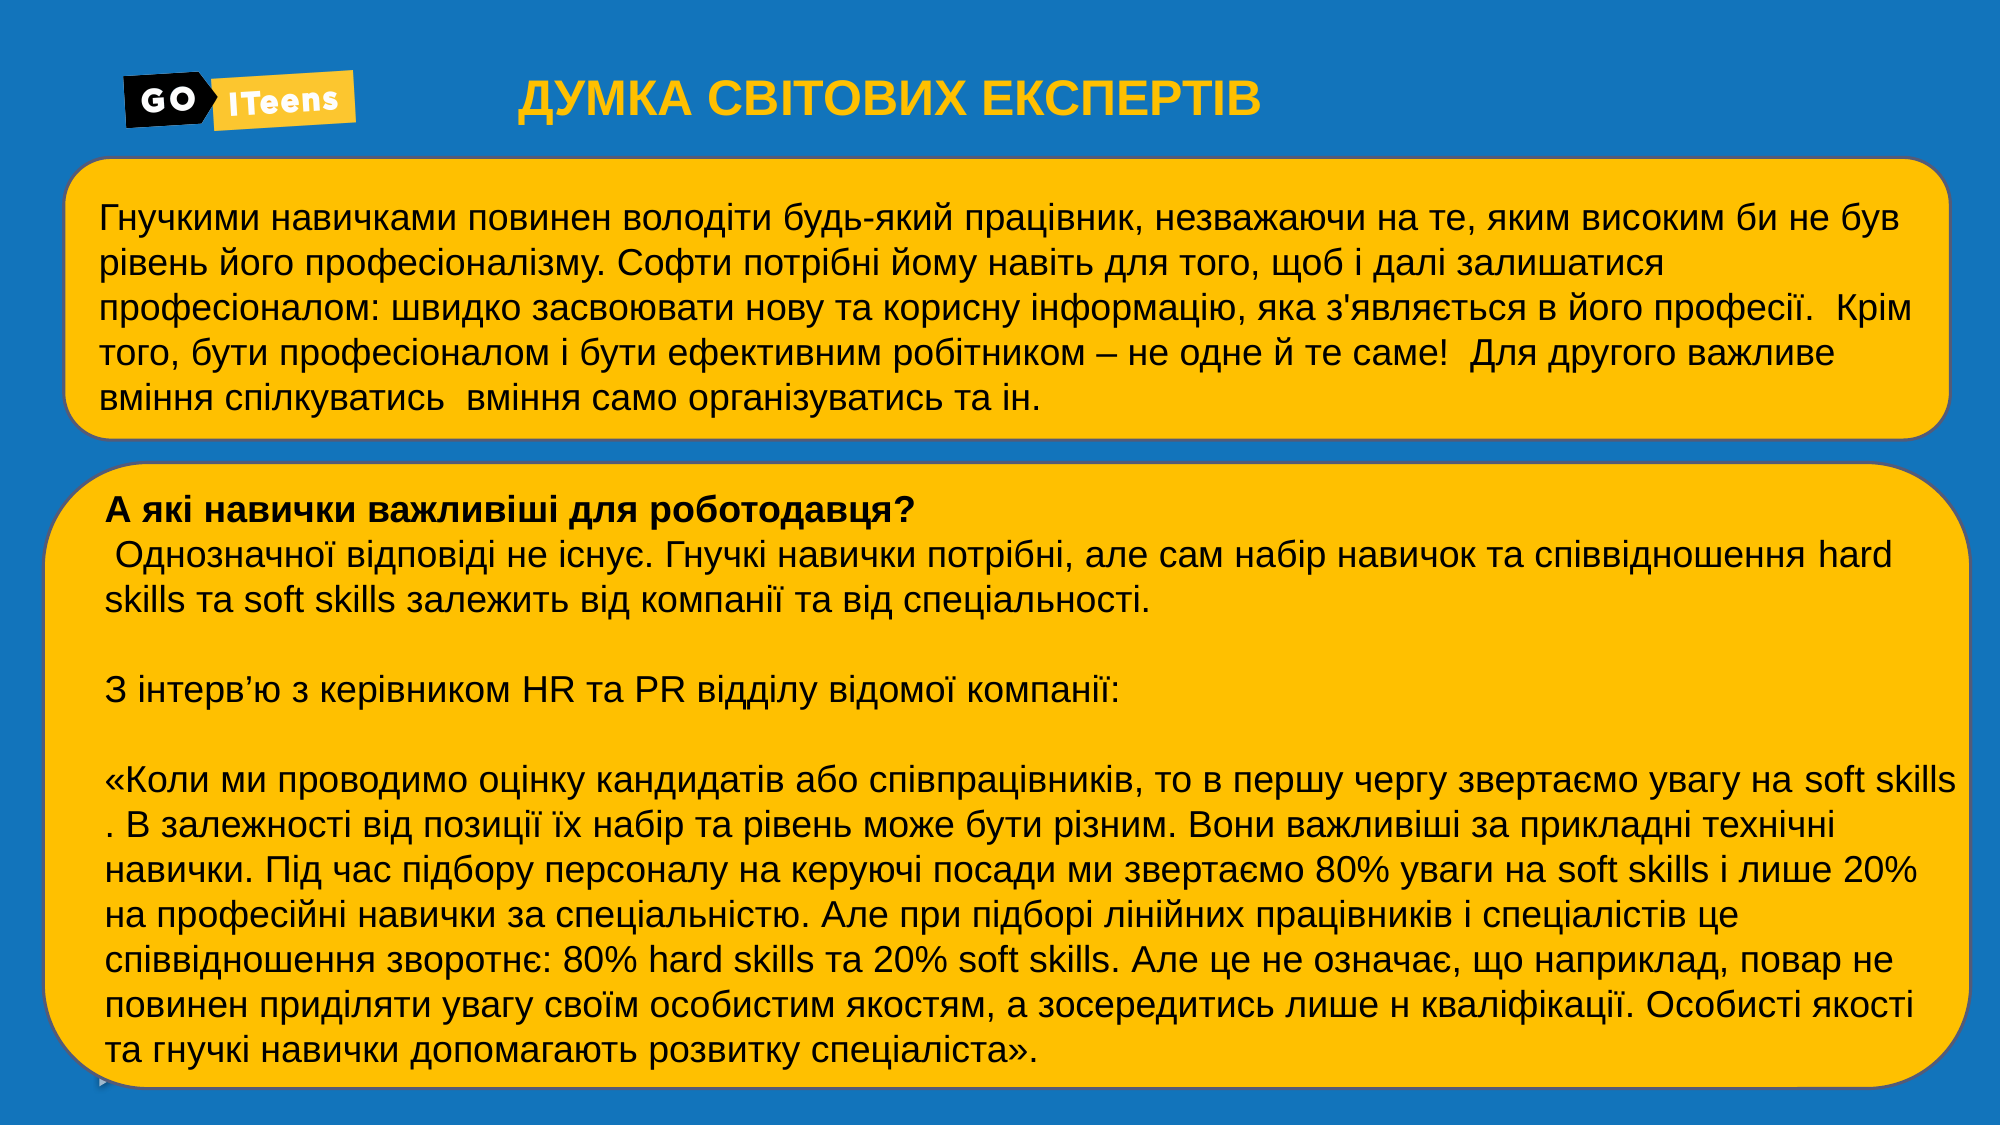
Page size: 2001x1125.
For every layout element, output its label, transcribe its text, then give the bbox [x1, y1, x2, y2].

text_box [62, 155, 1949, 434]
text_box [41, 478, 89, 1073]
text_box Гнучкими навичками повинен володіти будь-який працівник, незважаючи на те, яким високим би не був рівень його професіоналізму. Софти потрібні йому навіть для того, щоб і далі залишатися професіоналом: швидко засвоювати нову та корисну інформацію, яка з'являється в його професії. Крім того, бути професіоналом і бути ефективним робітником – не одне й те саме! Для другого важливе вміння спілкуватись вміння само організуватись та ін. [84, 186, 1971, 466]
picture [122, 70, 356, 131]
text_box ДУМКА СВІТОВИХ ЕКСПЕРТІВ [503, 58, 1278, 169]
text_box А які навички важливіші для роботодавця? Однозначної відповіді не існує. Гнучкі навички потрібні, але сам набір навичок та співвідношення hard skills та soft skills залежить від компанії та від спеціальності. З інтерв’ю з керівником HR та PR відділу відомої компанії: «Коли ми проводимо оцінку кандидатів або співпрацівників, то в першу чергу звертаємо увагу на soft skills . В залежності від позиції їх набір та рівень може бути різним. Вони важливіші за прикладні технічні навички. Під час підбору персоналу на керуючі посади ми звертаємо 80% уваги на soft skills і лише 20% на професійні навички за спеціальністю. Але при підборі лінійних працівників і спеціалістів це співвідношення зворотнє: 80% hard skills та 20% soft skills. Але це не означає, що наприклад, повар не повинен приділяти увагу своїм особистим якостям, а зосередитись лише н кваліфікації. Особисті якості та гнучкі навички допомагають розвитку спеціаліста». Це універсальні компетенції, які дуже складно виміряти кількісними показниками, такі як: комунікабельність, організованість, вміння працювати в команді, пунктуальність, критичне мислення, креативність, гнучкість, Дружелюбність, лідерські якості, вміння вирішувати складні проблеми [89, 427, 1977, 1125]
